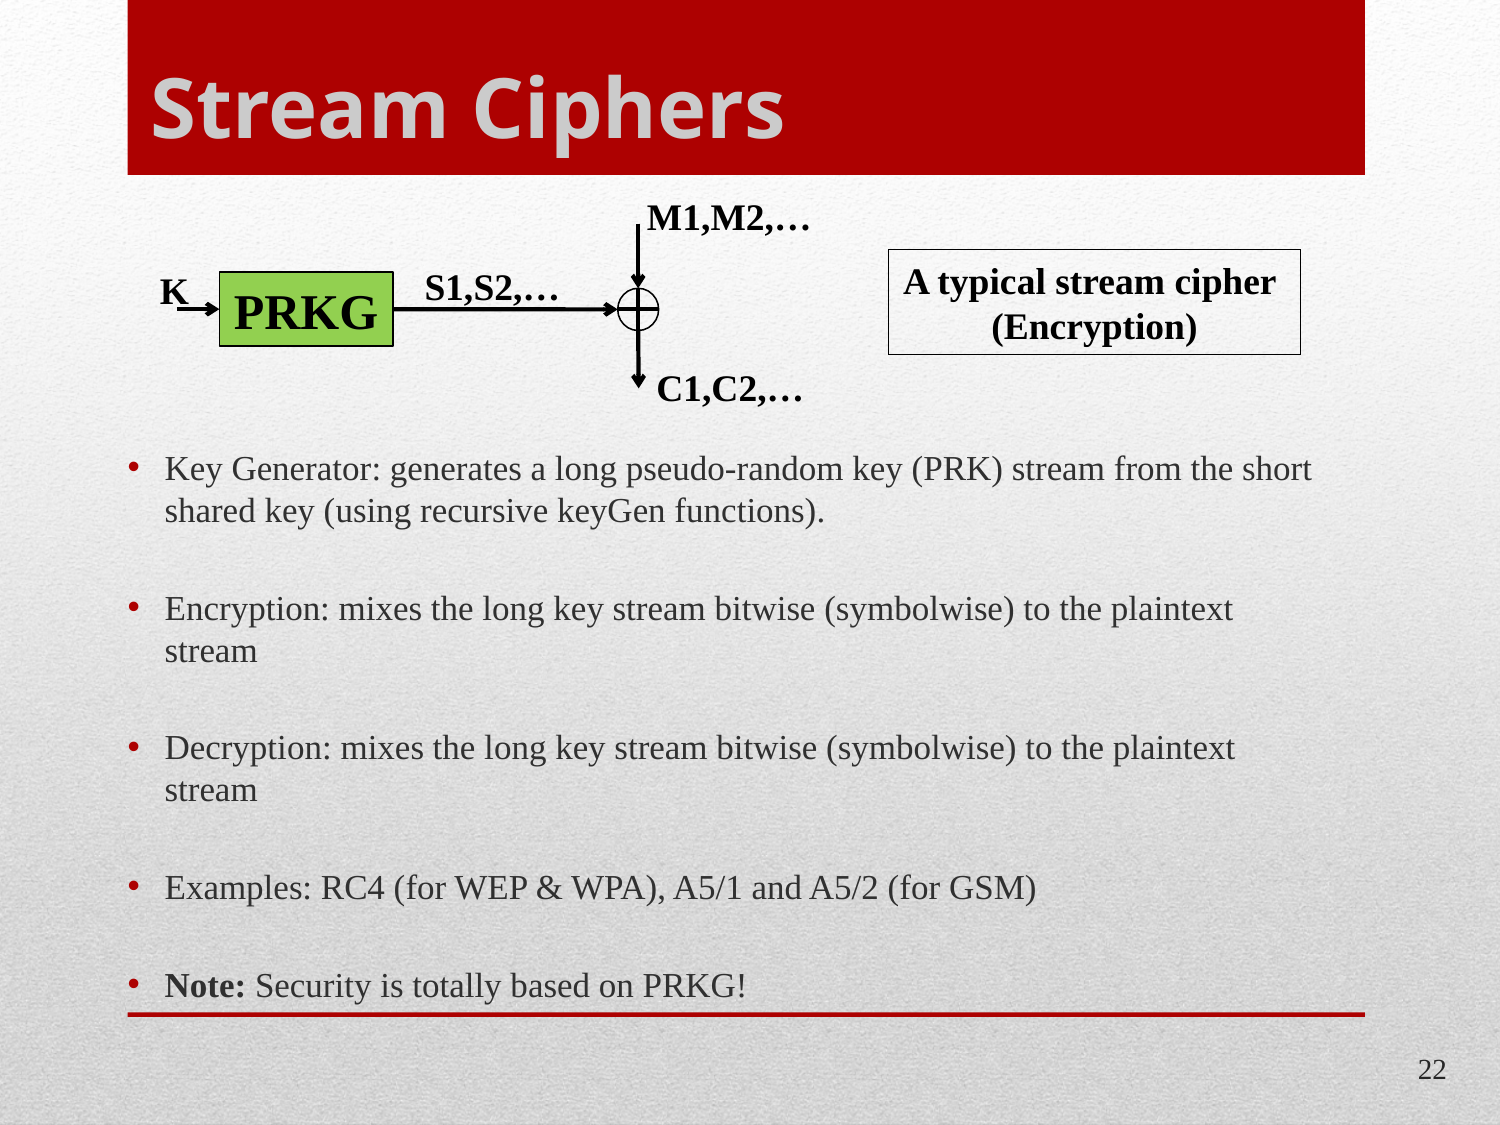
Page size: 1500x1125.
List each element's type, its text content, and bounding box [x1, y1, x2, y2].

list Key Generator: generates a long pseudo-random key (PRK) stream from the short shared key (using recursive keyGen functions). Encryption: mixes the long key stream bitwise (symbolwise) to the plaintext stream Decryption: mixes the long key stream bitwise (symbolwise) to the plaintext stream Examples: RC4 (for WEP & WPA), A5/1 and A5/2 (for GSM) Note: Security is totally based on PRKG! [112, 437, 1350, 1013]
text_box A typical stream cipher (Encryption) [888, 249, 1301, 355]
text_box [149, 184, 811, 408]
title Stream Ciphers [135, 0, 1248, 163]
slide_number 22 [1337, 1037, 1463, 1098]
